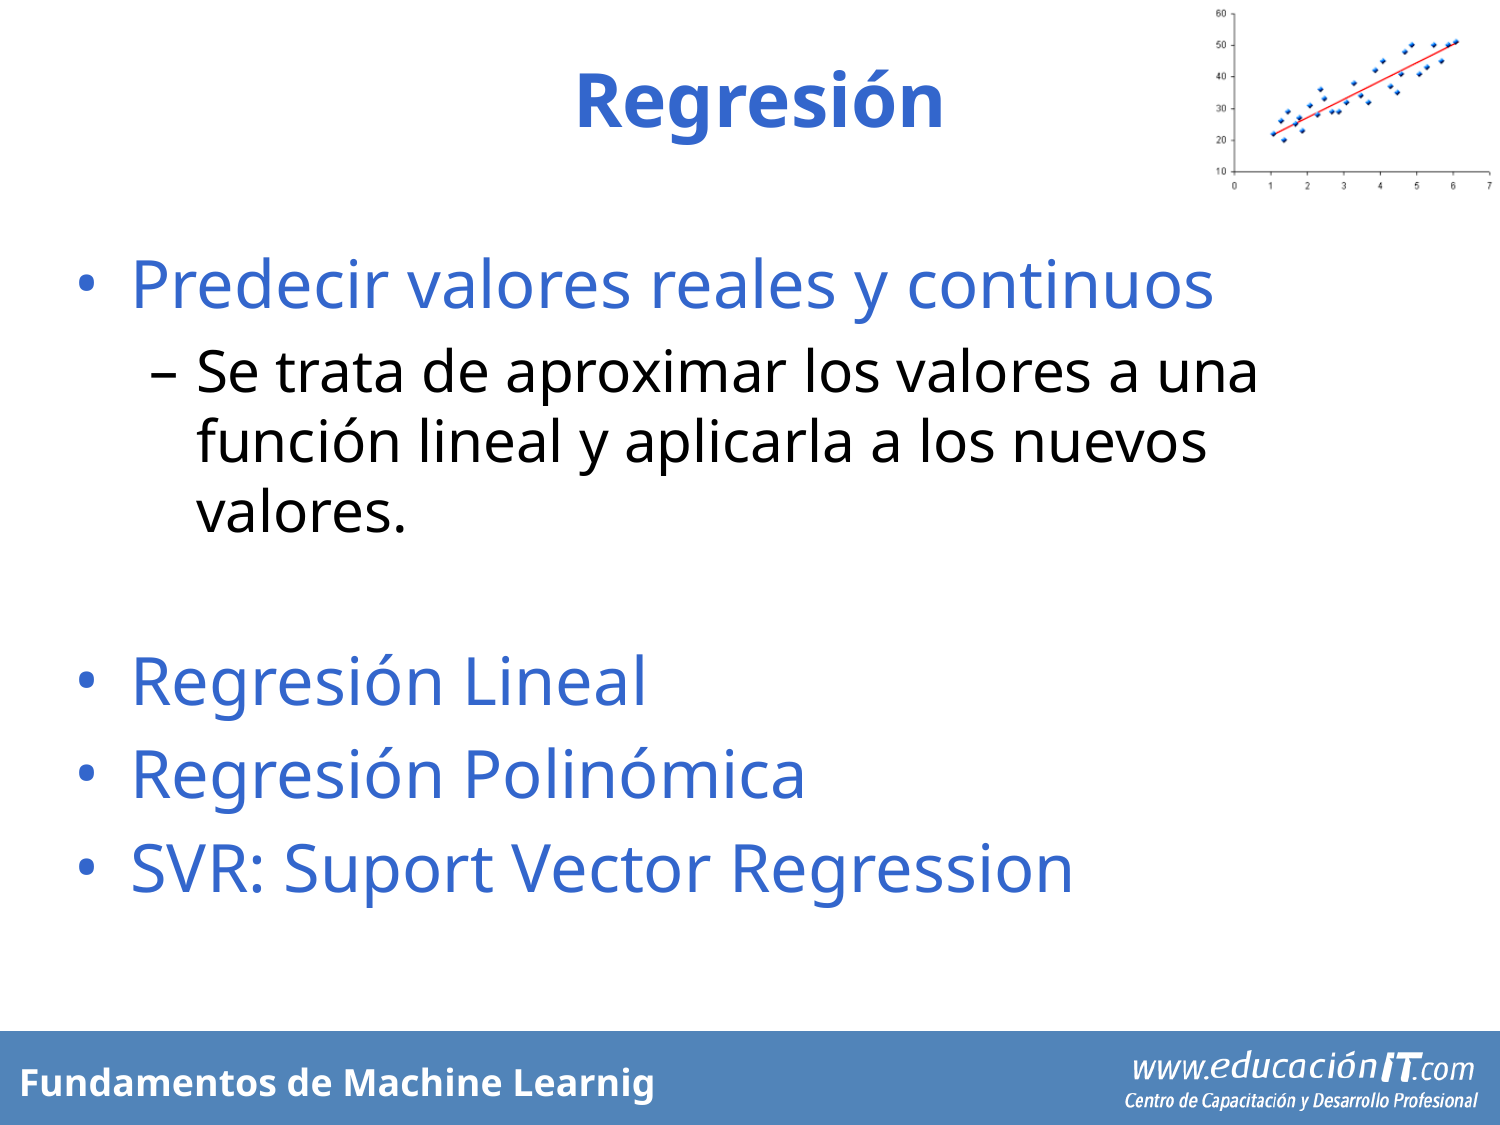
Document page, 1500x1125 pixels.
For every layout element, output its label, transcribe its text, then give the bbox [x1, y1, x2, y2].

title Regresión [122, 44, 1203, 151]
picture [0, 1031, 1500, 1125]
picture [1208, 0, 1500, 196]
list Predecir valores reales y continuos Se trata de aproximar los valores a una función lineal y aplicarla a los nuevos valores. Regresión Lineal Regresión Polinómica SVR: Suport Vector Regression [59, 234, 1412, 1047]
